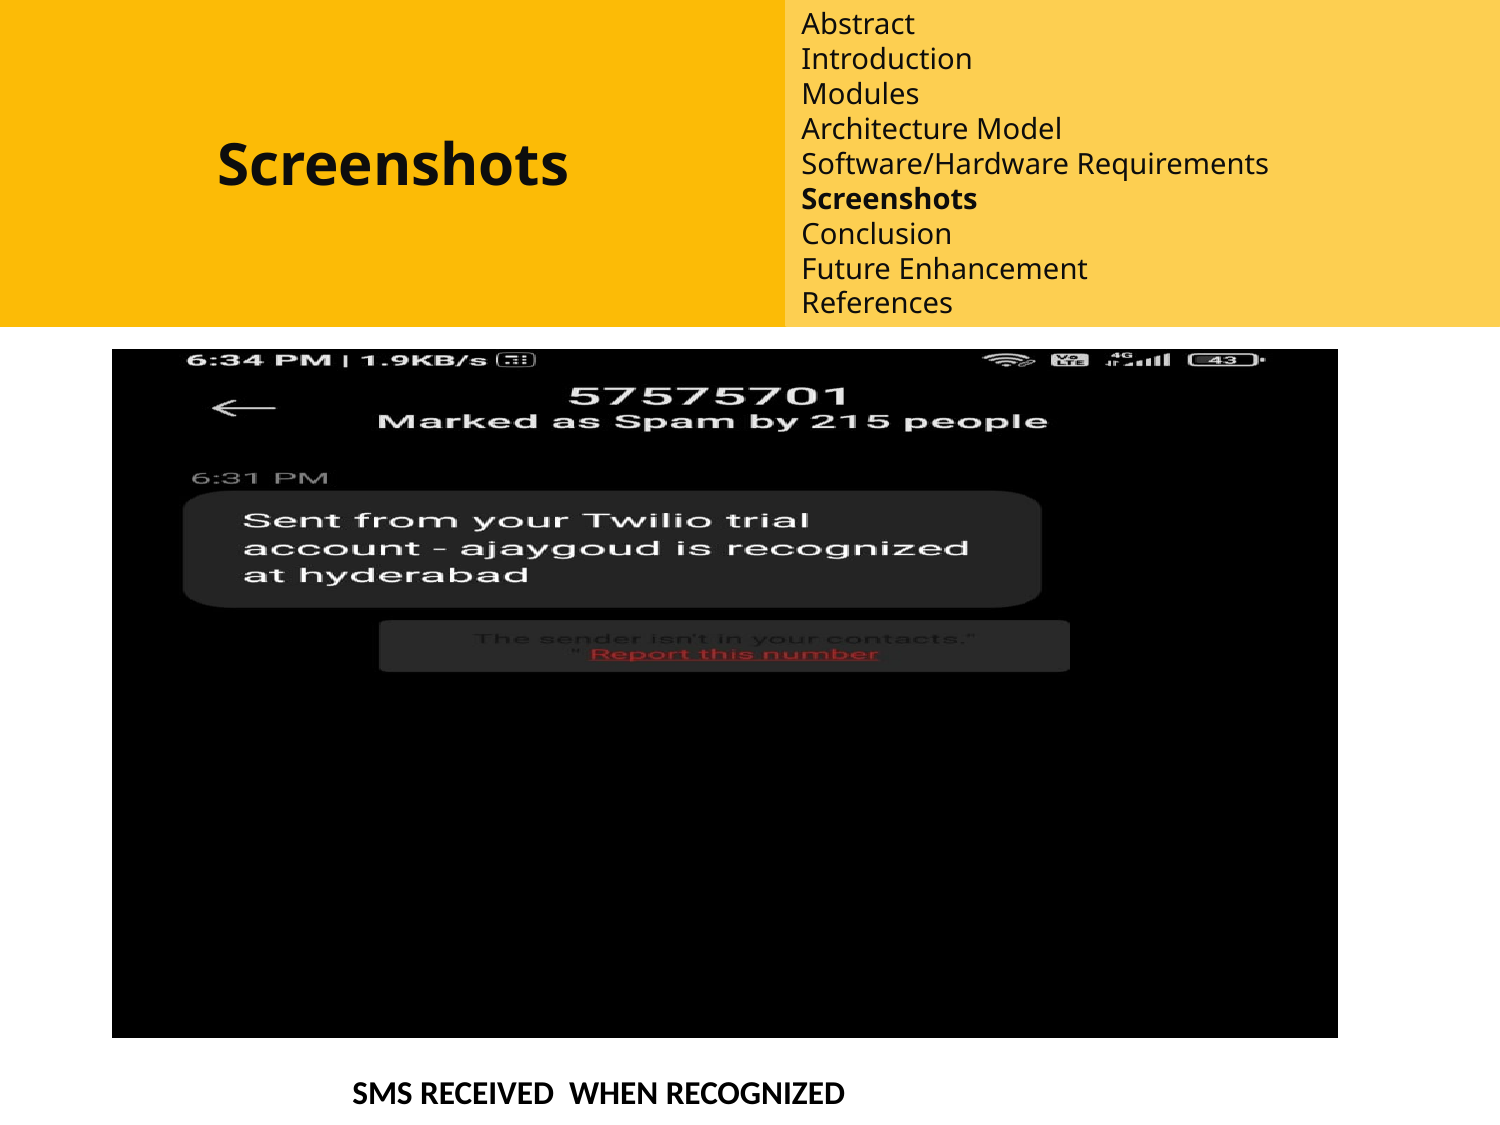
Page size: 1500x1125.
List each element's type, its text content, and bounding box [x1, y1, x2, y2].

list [112, 349, 1338, 1038]
text_box Abstract Introduction Modules Architecture Model Software/Hardware Requirements Screenshots Conclusion Future Enhancement References [785, 0, 1500, 327]
text_box Screenshots [0, 0, 785, 327]
text_box SMS RECEIVED WHEN RECOGNIZED [337, 1064, 921, 1119]
